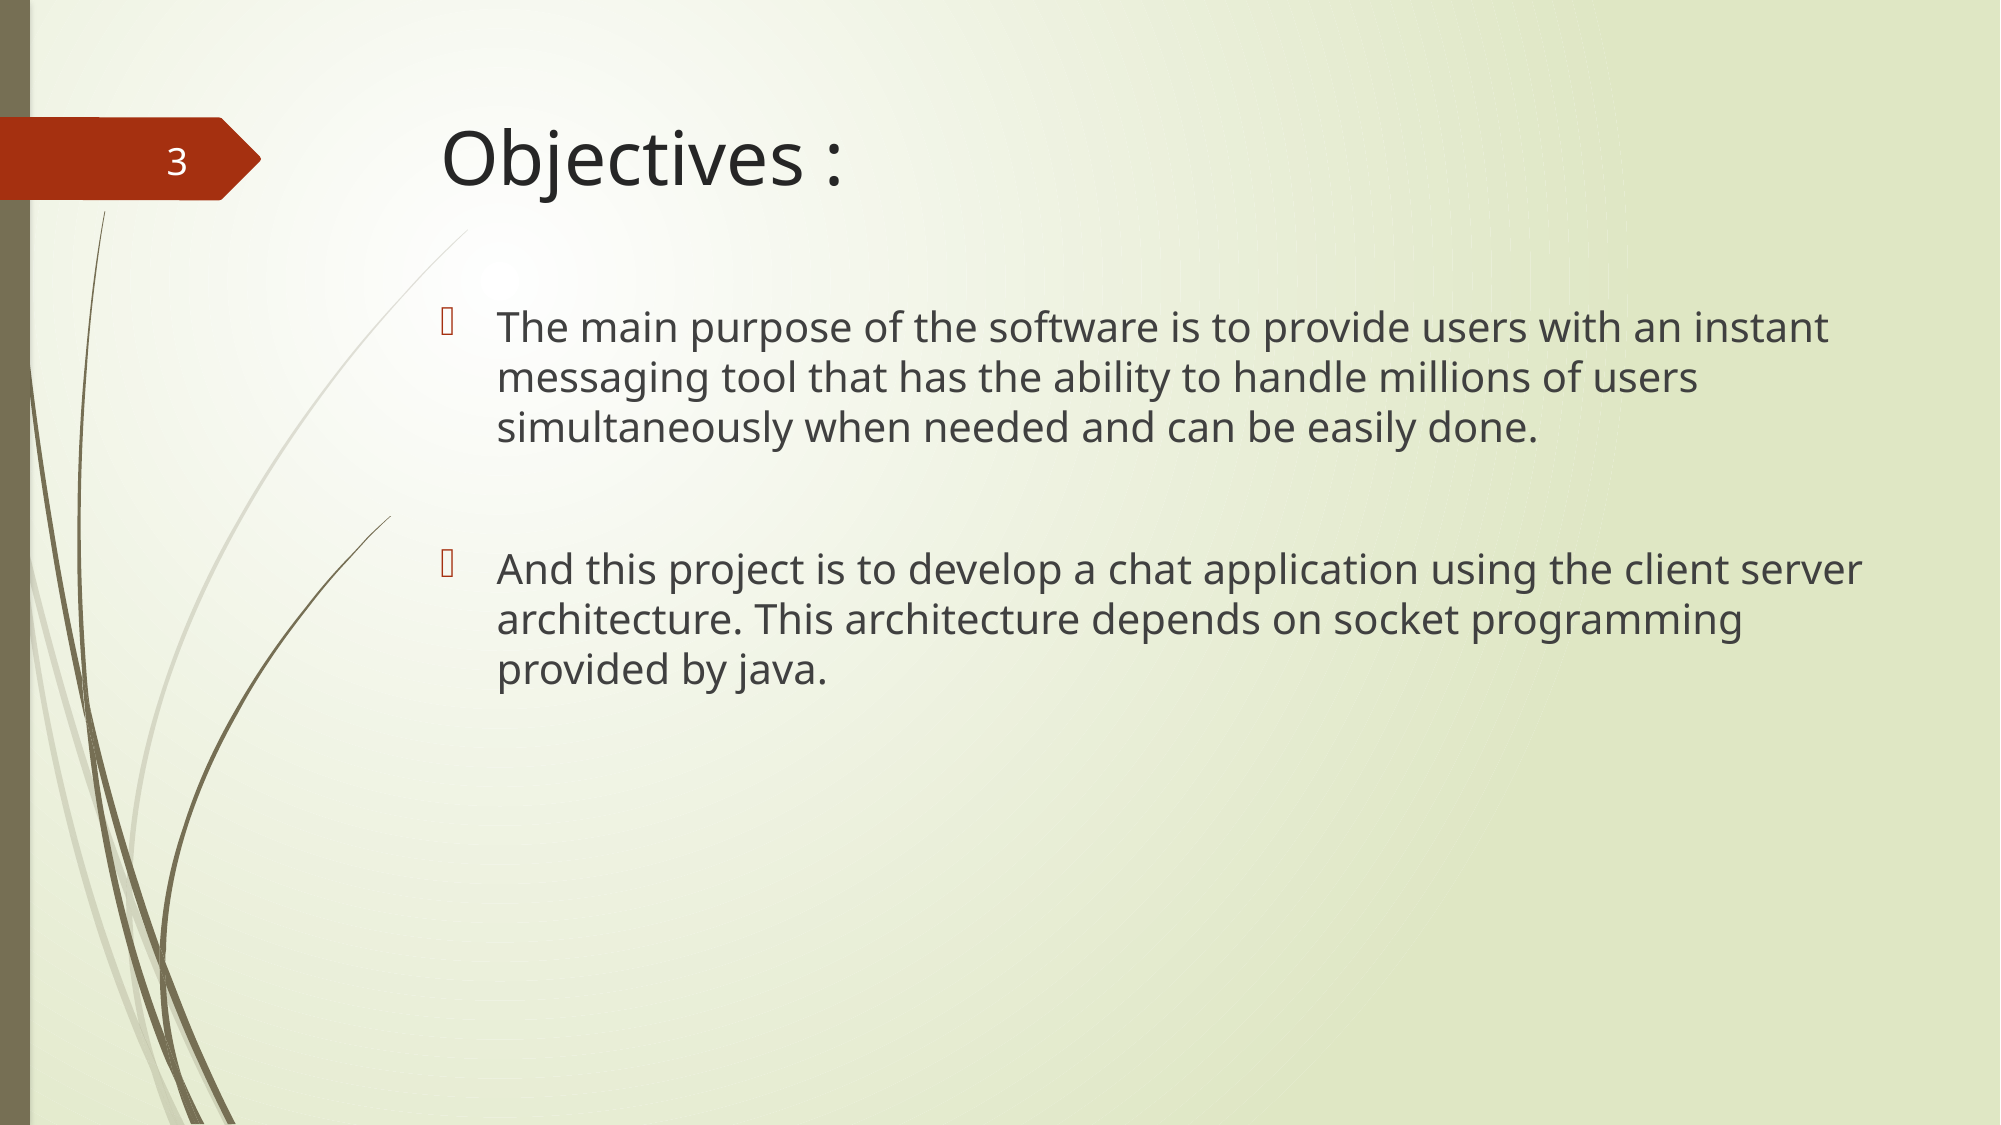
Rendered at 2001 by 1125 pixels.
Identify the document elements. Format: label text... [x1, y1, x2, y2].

text_box 3 [151, 130, 204, 191]
title Objectives : [425, 102, 1888, 293]
list The main purpose of the software is to provide users with an instant messaging tool that has the ability to handle millions of users simultaneously when needed and can be easily done. And this project is to develop a chat application using the client server architecture. This architecture depends on socket programming provided by java. [425, 293, 1888, 913]
